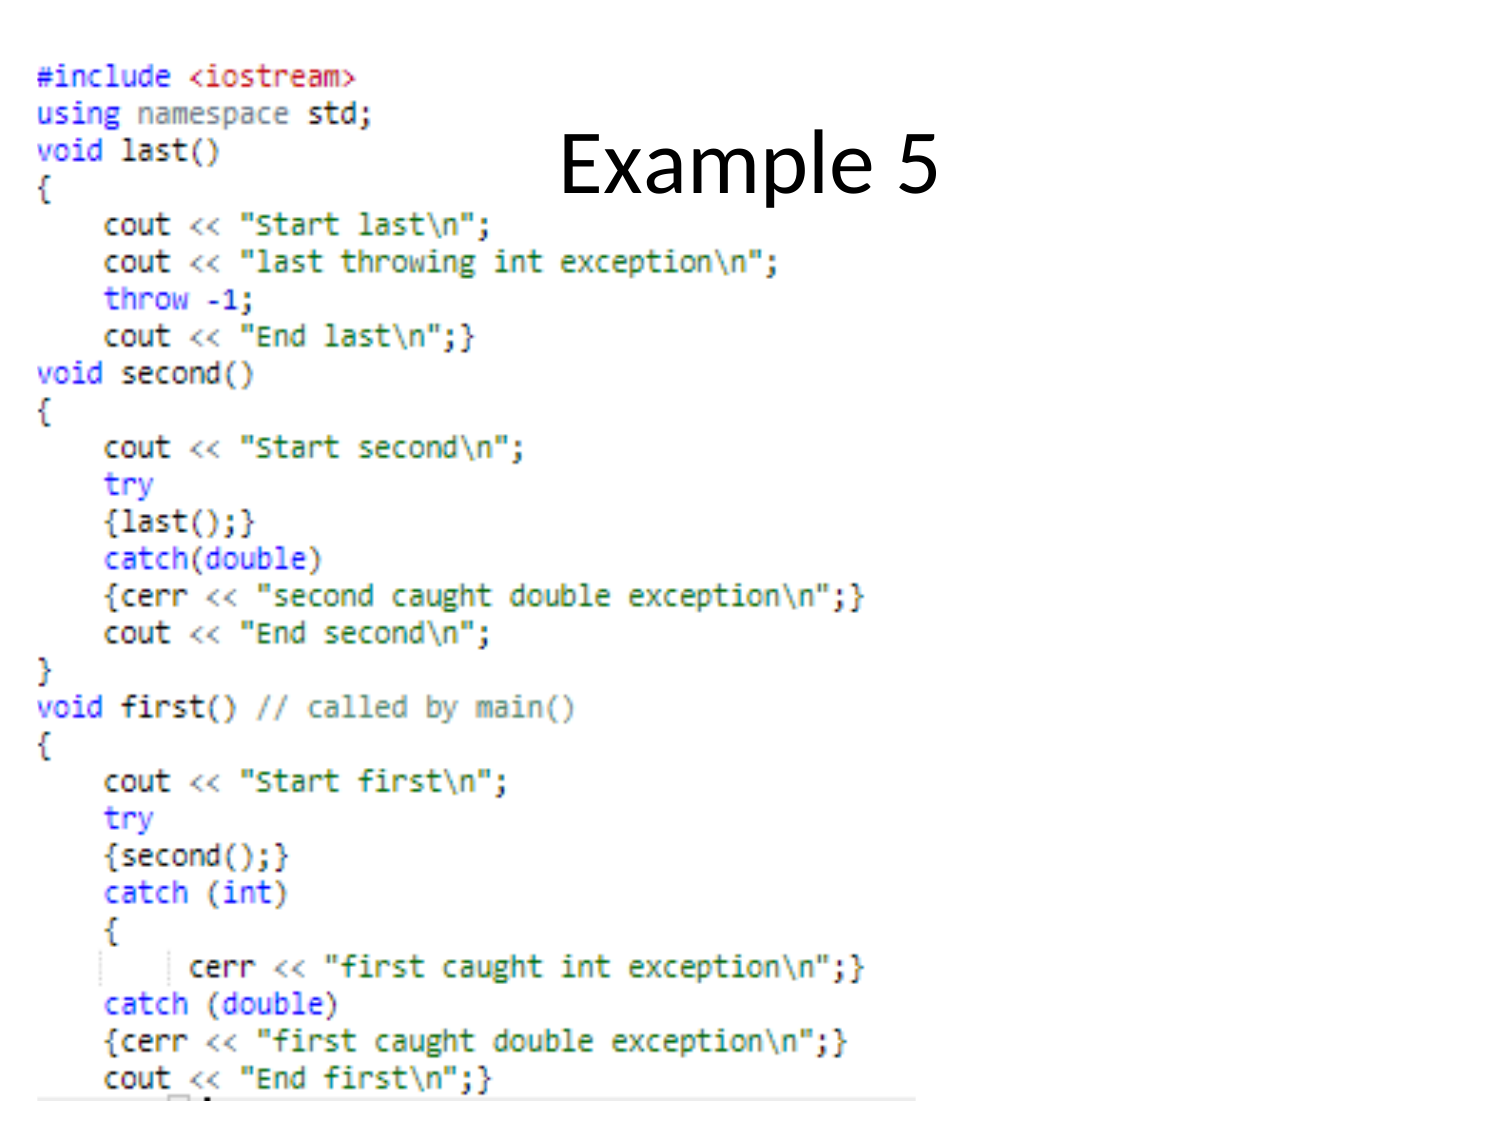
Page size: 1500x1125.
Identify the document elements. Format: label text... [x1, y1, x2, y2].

title Example 5 [138, 102, 1362, 291]
text_box [37, 62, 916, 1101]
